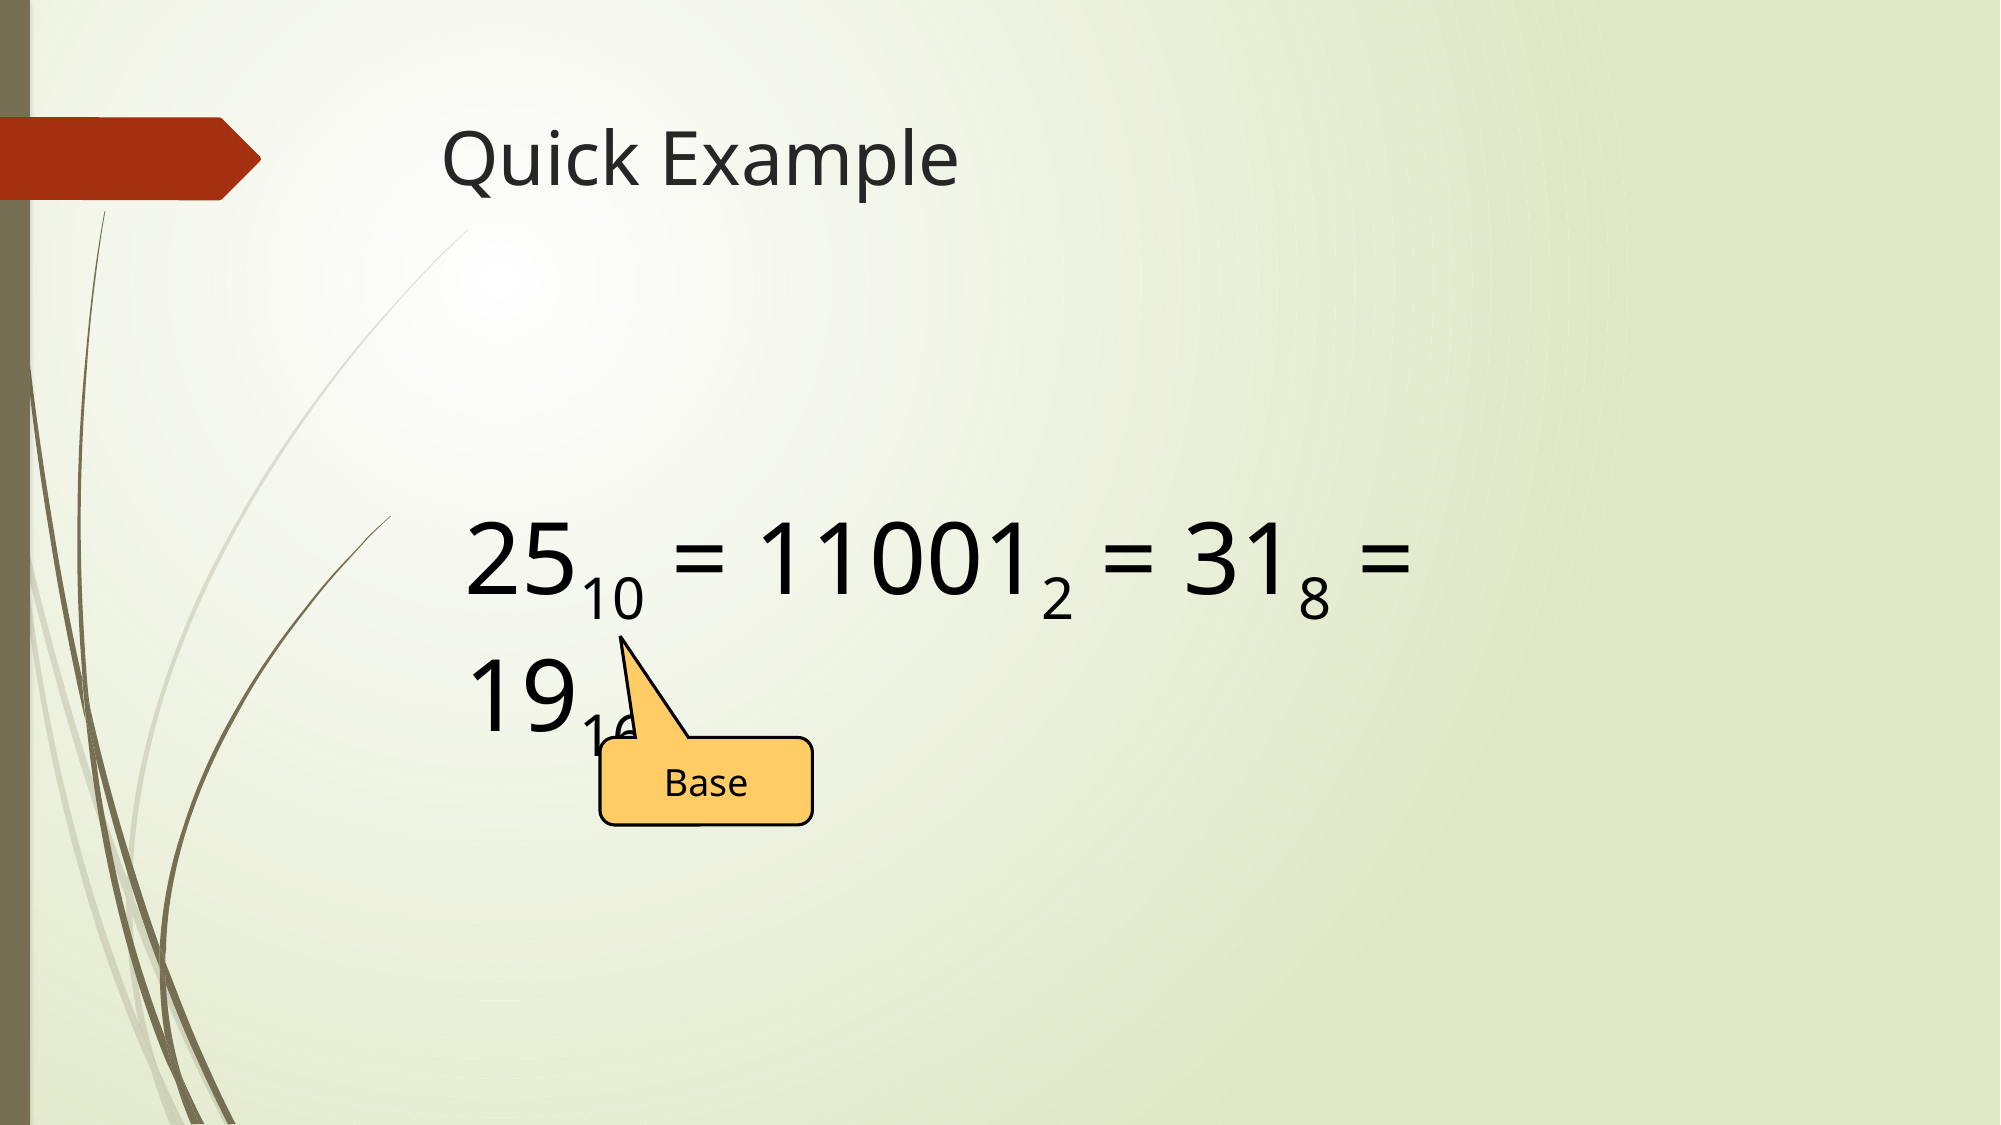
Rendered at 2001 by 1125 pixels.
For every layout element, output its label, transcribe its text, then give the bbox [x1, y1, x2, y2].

title Quick Example [425, 102, 1888, 313]
text_box 2510 = 110012 = 318 = 1916 [450, 487, 1550, 776]
text_box Base [599, 636, 813, 825]
